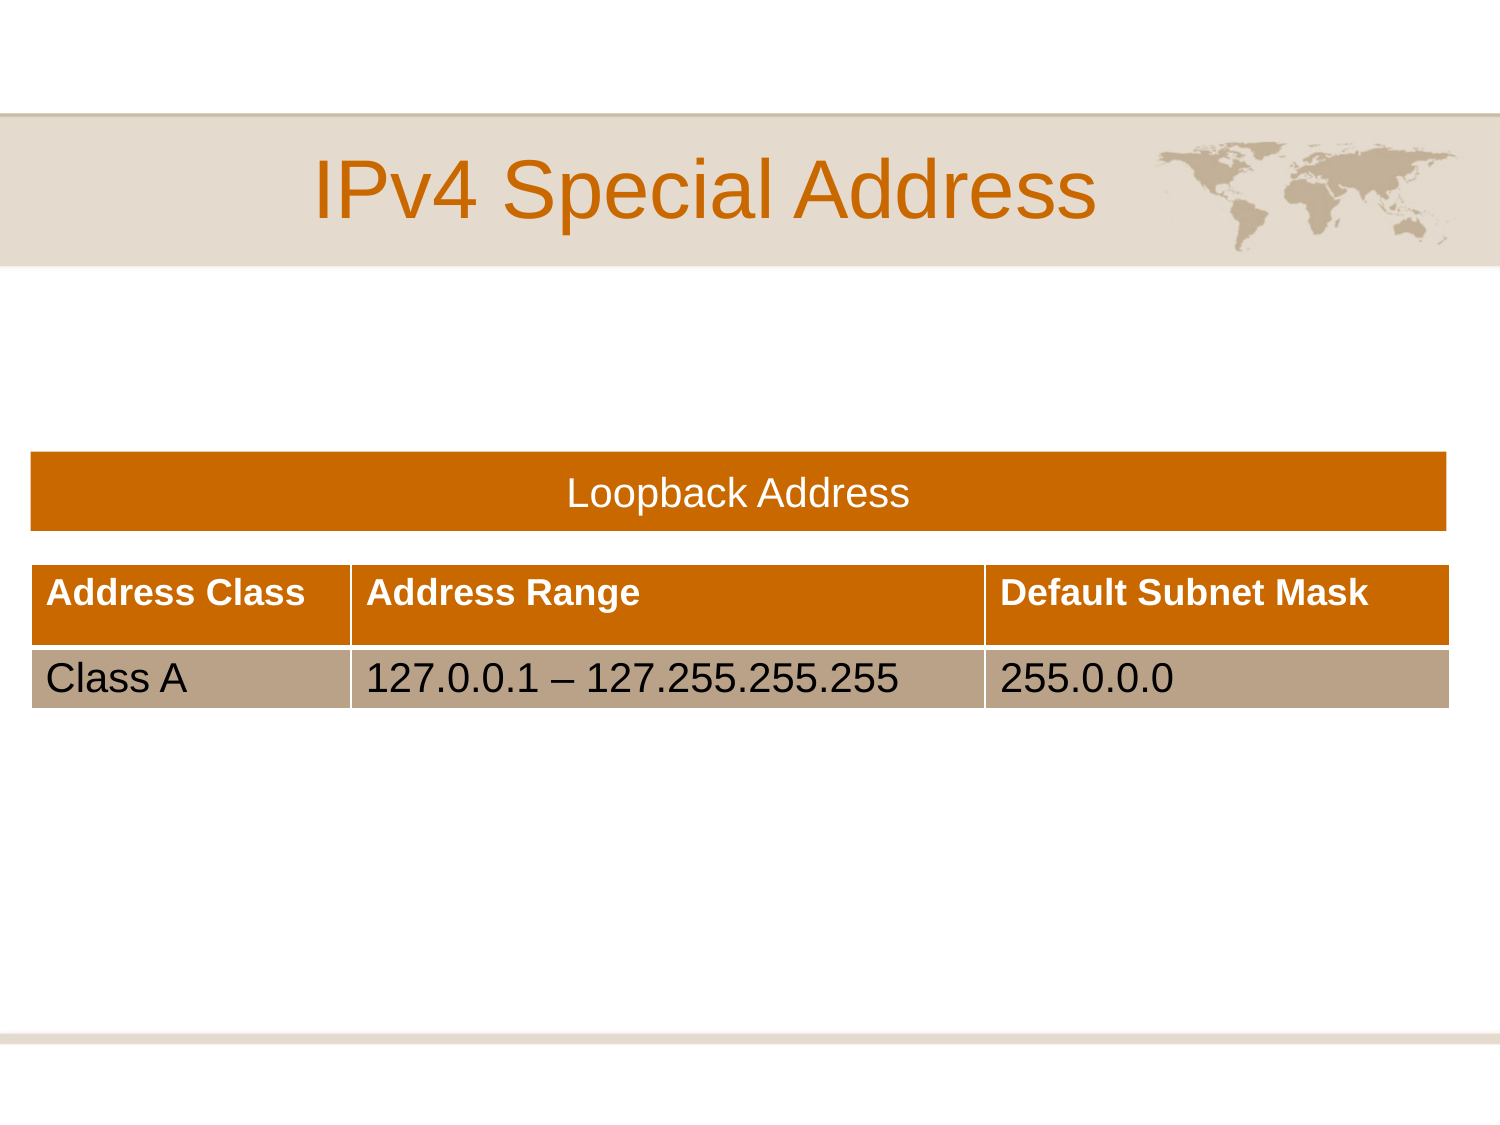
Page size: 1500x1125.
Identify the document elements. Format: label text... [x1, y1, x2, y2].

picture [0, 0, 1500, 1125]
table_header Default Subnet Mask [986, 565, 1449, 645]
table_cell 255.0.0.0 [986, 650, 1449, 708]
table_header Address Range [352, 565, 984, 645]
text_box IPv4 Special Address [30, 137, 1381, 233]
text_box Loopback Address [30, 451, 1447, 531]
table_cell 127.0.0.1 – 127.255.255.255 [352, 650, 984, 708]
table_cell Class A [32, 650, 350, 708]
table_header Address Class [32, 565, 350, 645]
